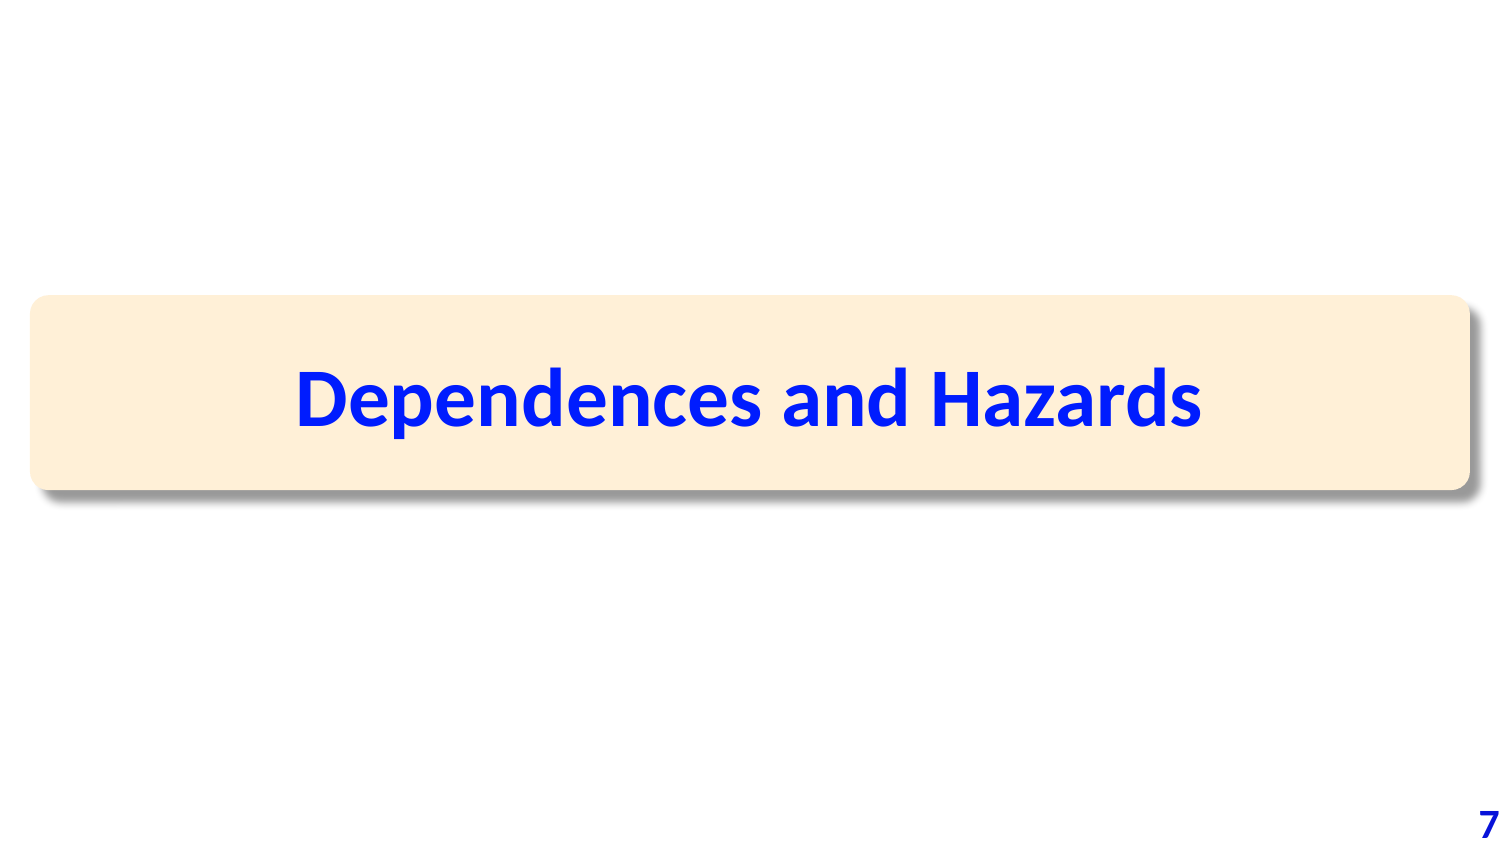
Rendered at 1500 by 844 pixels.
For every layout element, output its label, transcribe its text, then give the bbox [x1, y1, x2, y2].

text_box Dependences and Hazards [29, 295, 1470, 491]
